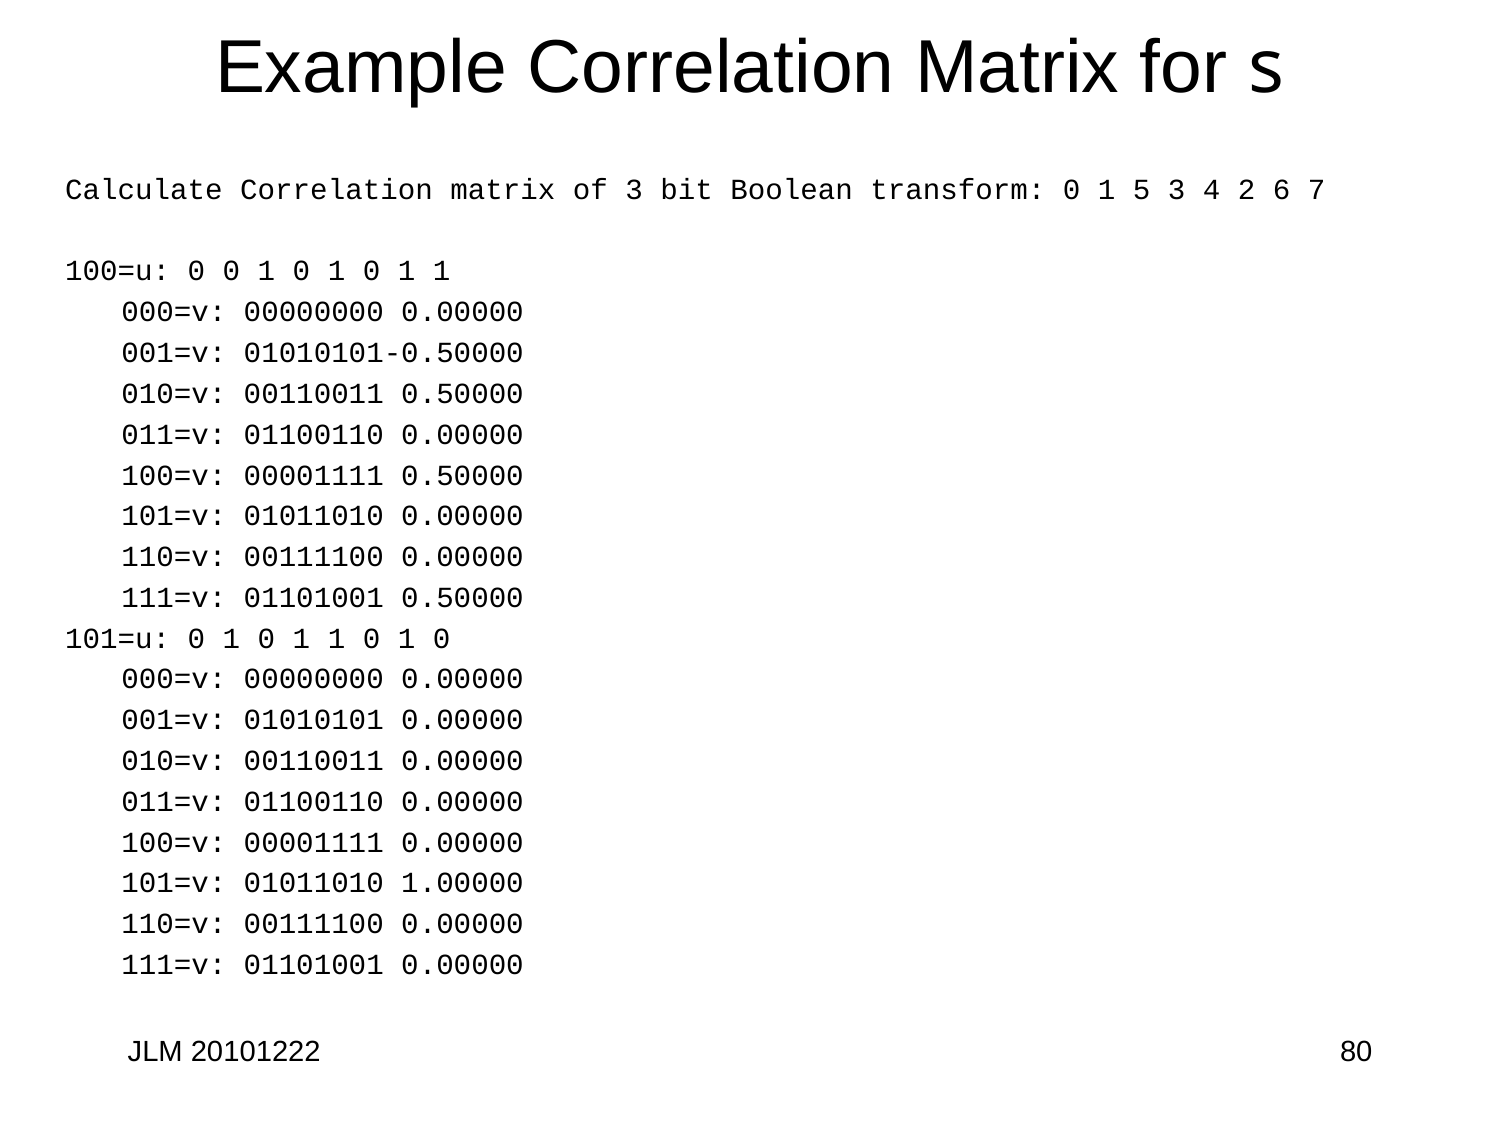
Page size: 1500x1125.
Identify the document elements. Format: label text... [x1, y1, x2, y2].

slide_number 80 [1074, 1024, 1388, 1101]
list Calculate Correlation matrix of 3 bit Boolean transform: 0 1 5 3 4 2 6 7 100=u: 0 0 1 0 1 0 1 1 000=v: 00000000 0.00000 001=v: 01010101-0.50000 010=v: 00110011 0.50000 011=v: 01100110 0.00000 100=v: 00001111 0.50000 101=v: 01011010 0.00000 110=v: 00111100 0.00000 111=v: 01101001 0.50000 101=u: 0 1 0 1 1 0 1 0 000=v: 00000000 0.00000 001=v: 01010101 0.00000 010=v: 00110011 0.00000 011=v: 01100110 0.00000 100=v: 00001111 0.00000 101=v: 01011010 1.00000 110=v: 00111100 0.00000 111=v: 01101001 0.00000 [49, 162, 1438, 963]
title Example Correlation Matrix for s [112, 0, 1388, 126]
slide_number JLM 20101222 [111, 1024, 426, 1101]
